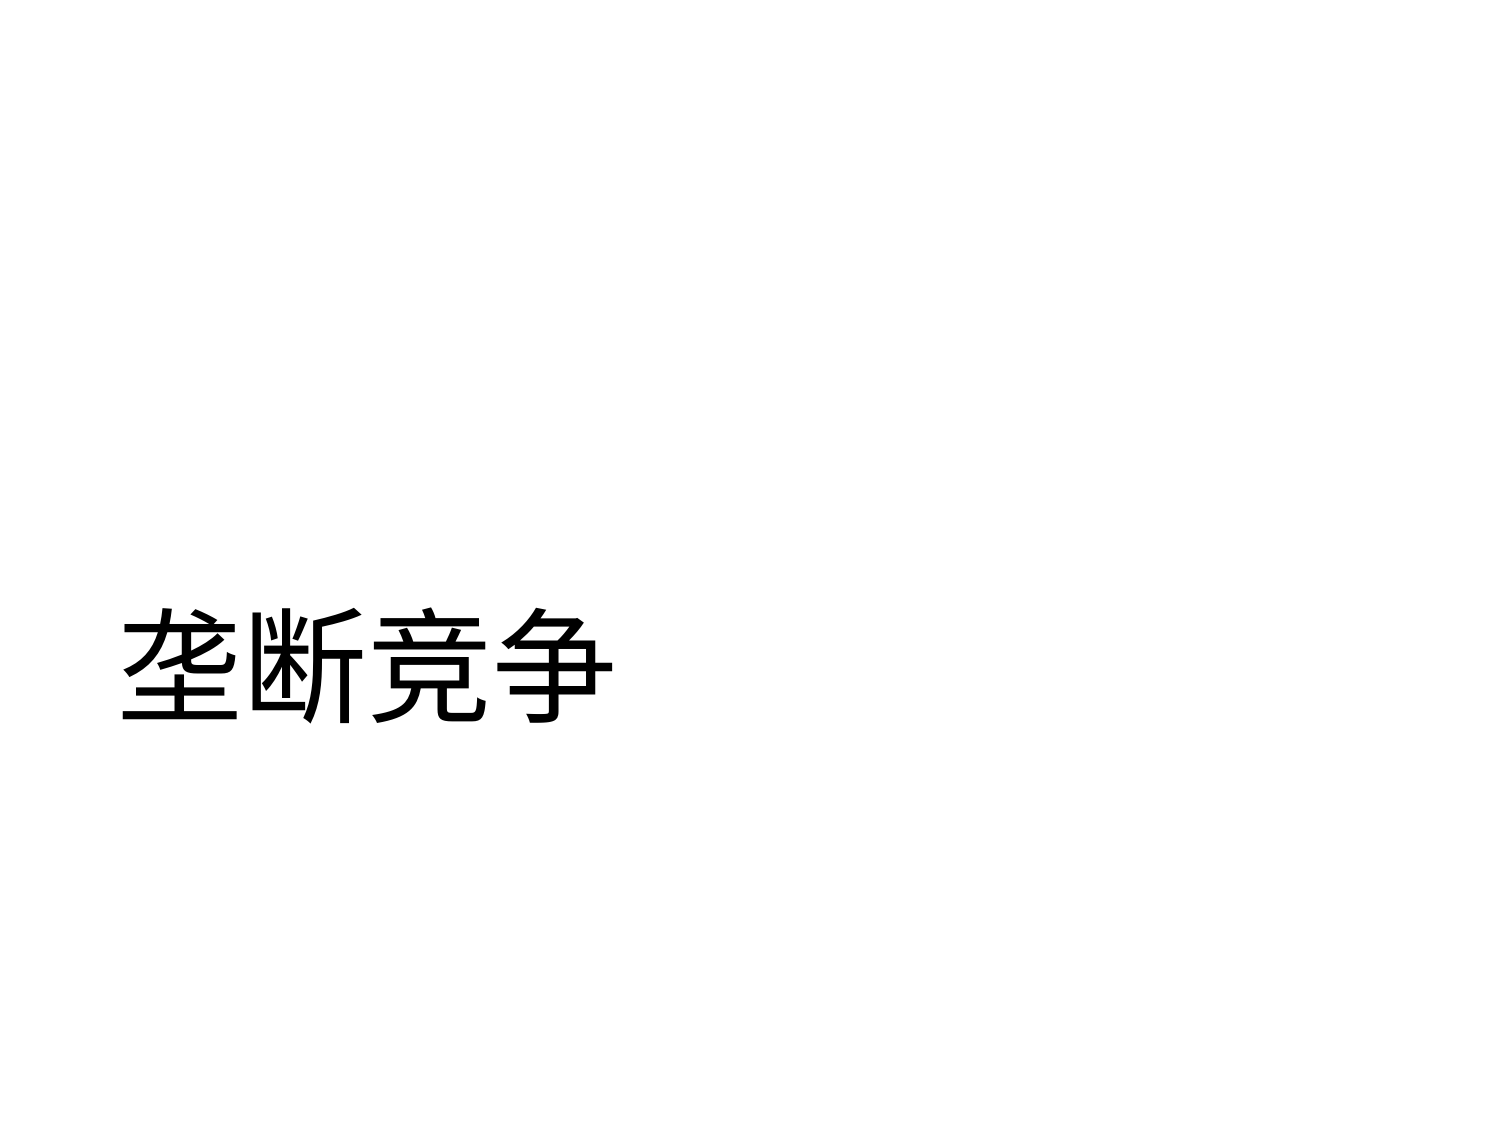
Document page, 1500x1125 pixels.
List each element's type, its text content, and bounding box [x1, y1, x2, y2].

title 垄断竞争 [102, 280, 1397, 749]
